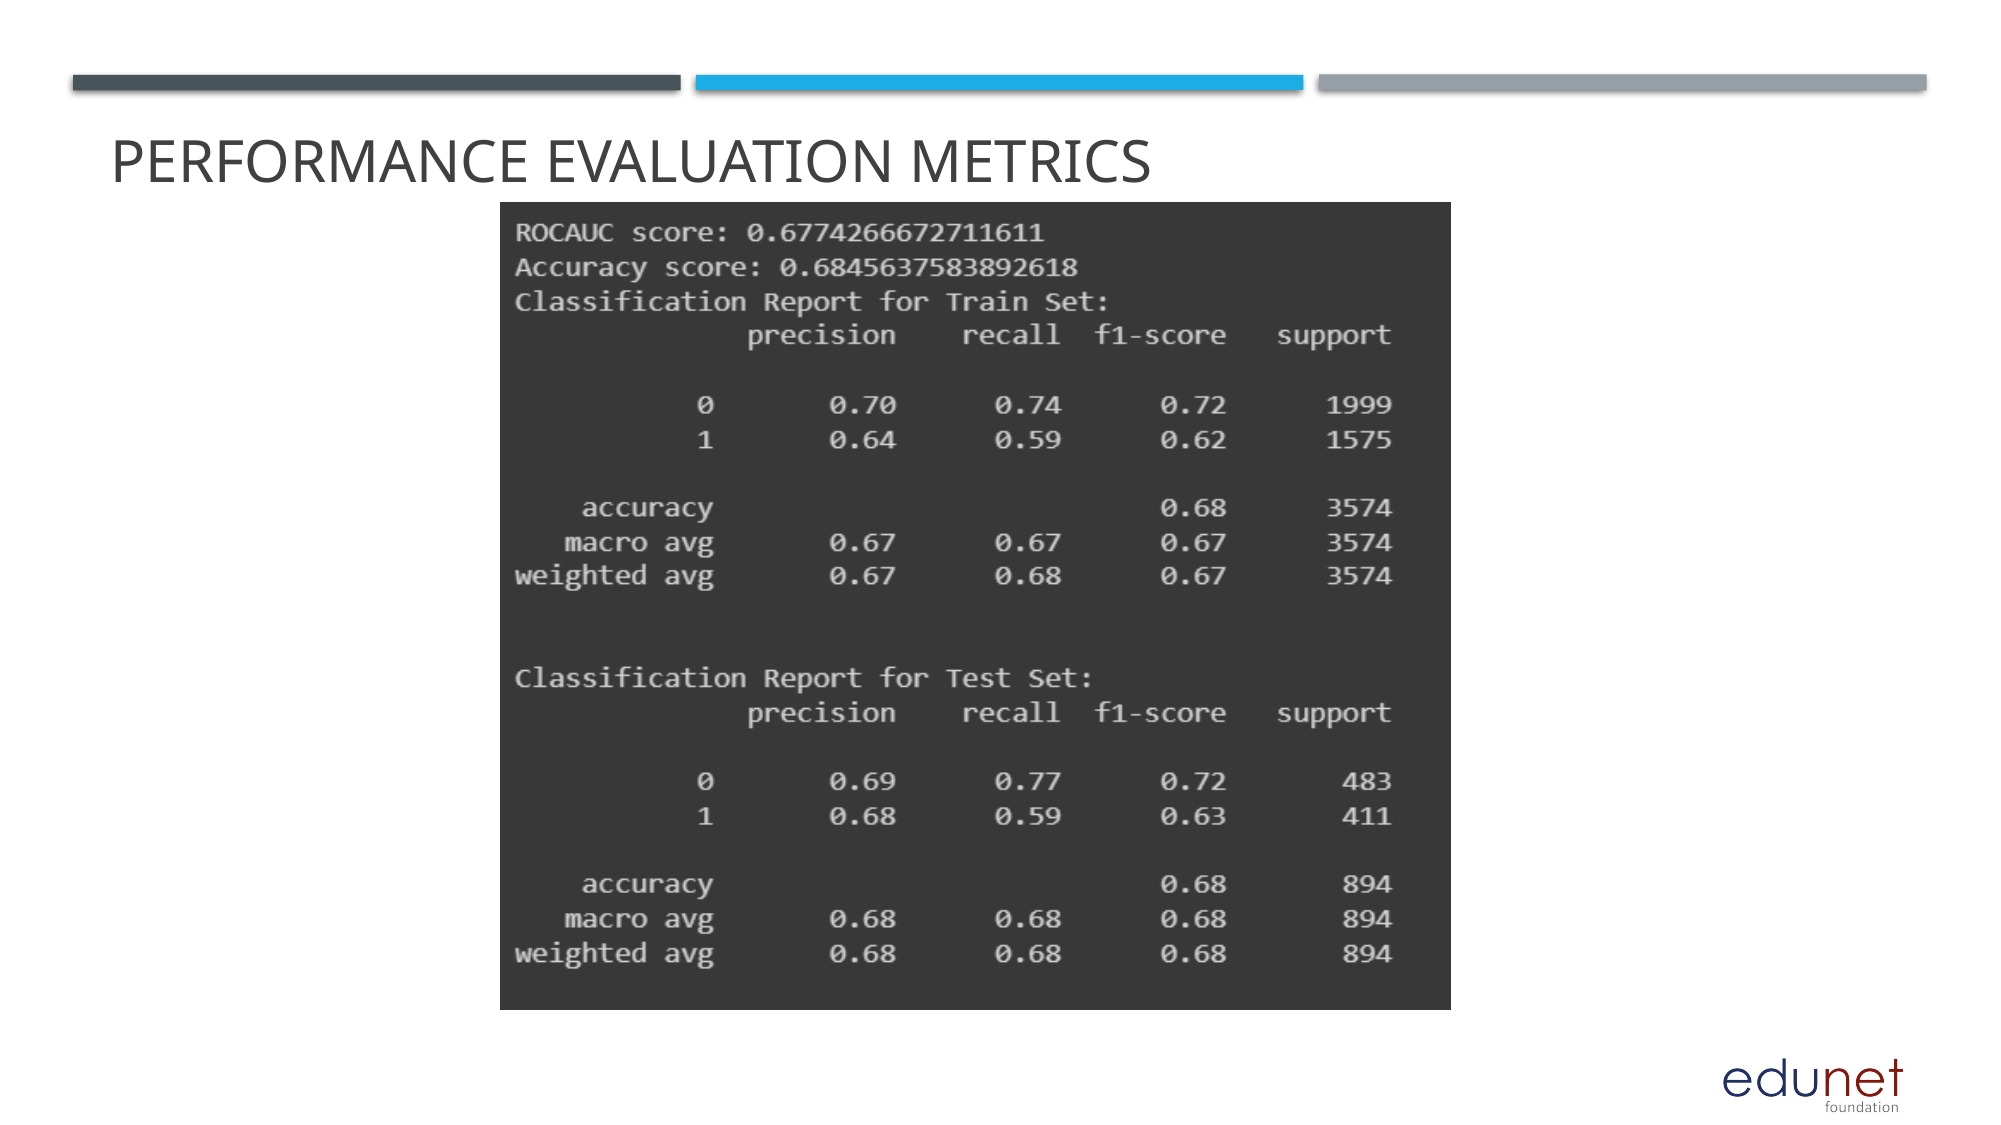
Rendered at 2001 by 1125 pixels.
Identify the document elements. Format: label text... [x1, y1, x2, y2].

title Performance Evaluation Metrics [95, 115, 1905, 203]
picture [1719, 1056, 1905, 1116]
picture [499, 201, 1452, 1011]
